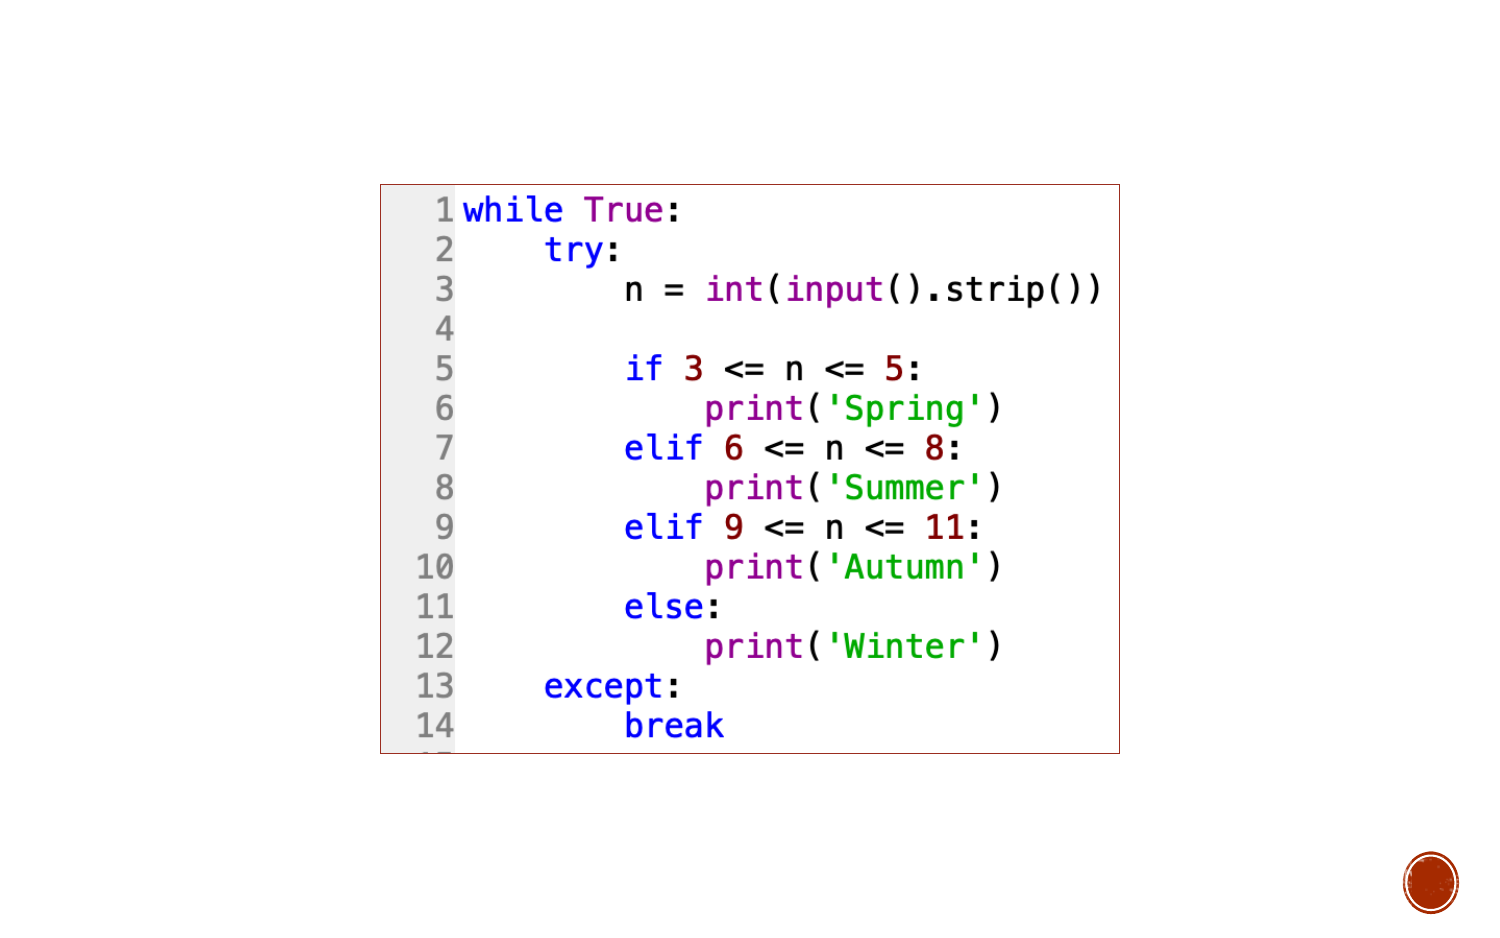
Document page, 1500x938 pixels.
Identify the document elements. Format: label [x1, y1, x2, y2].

picture [381, 185, 1120, 753]
